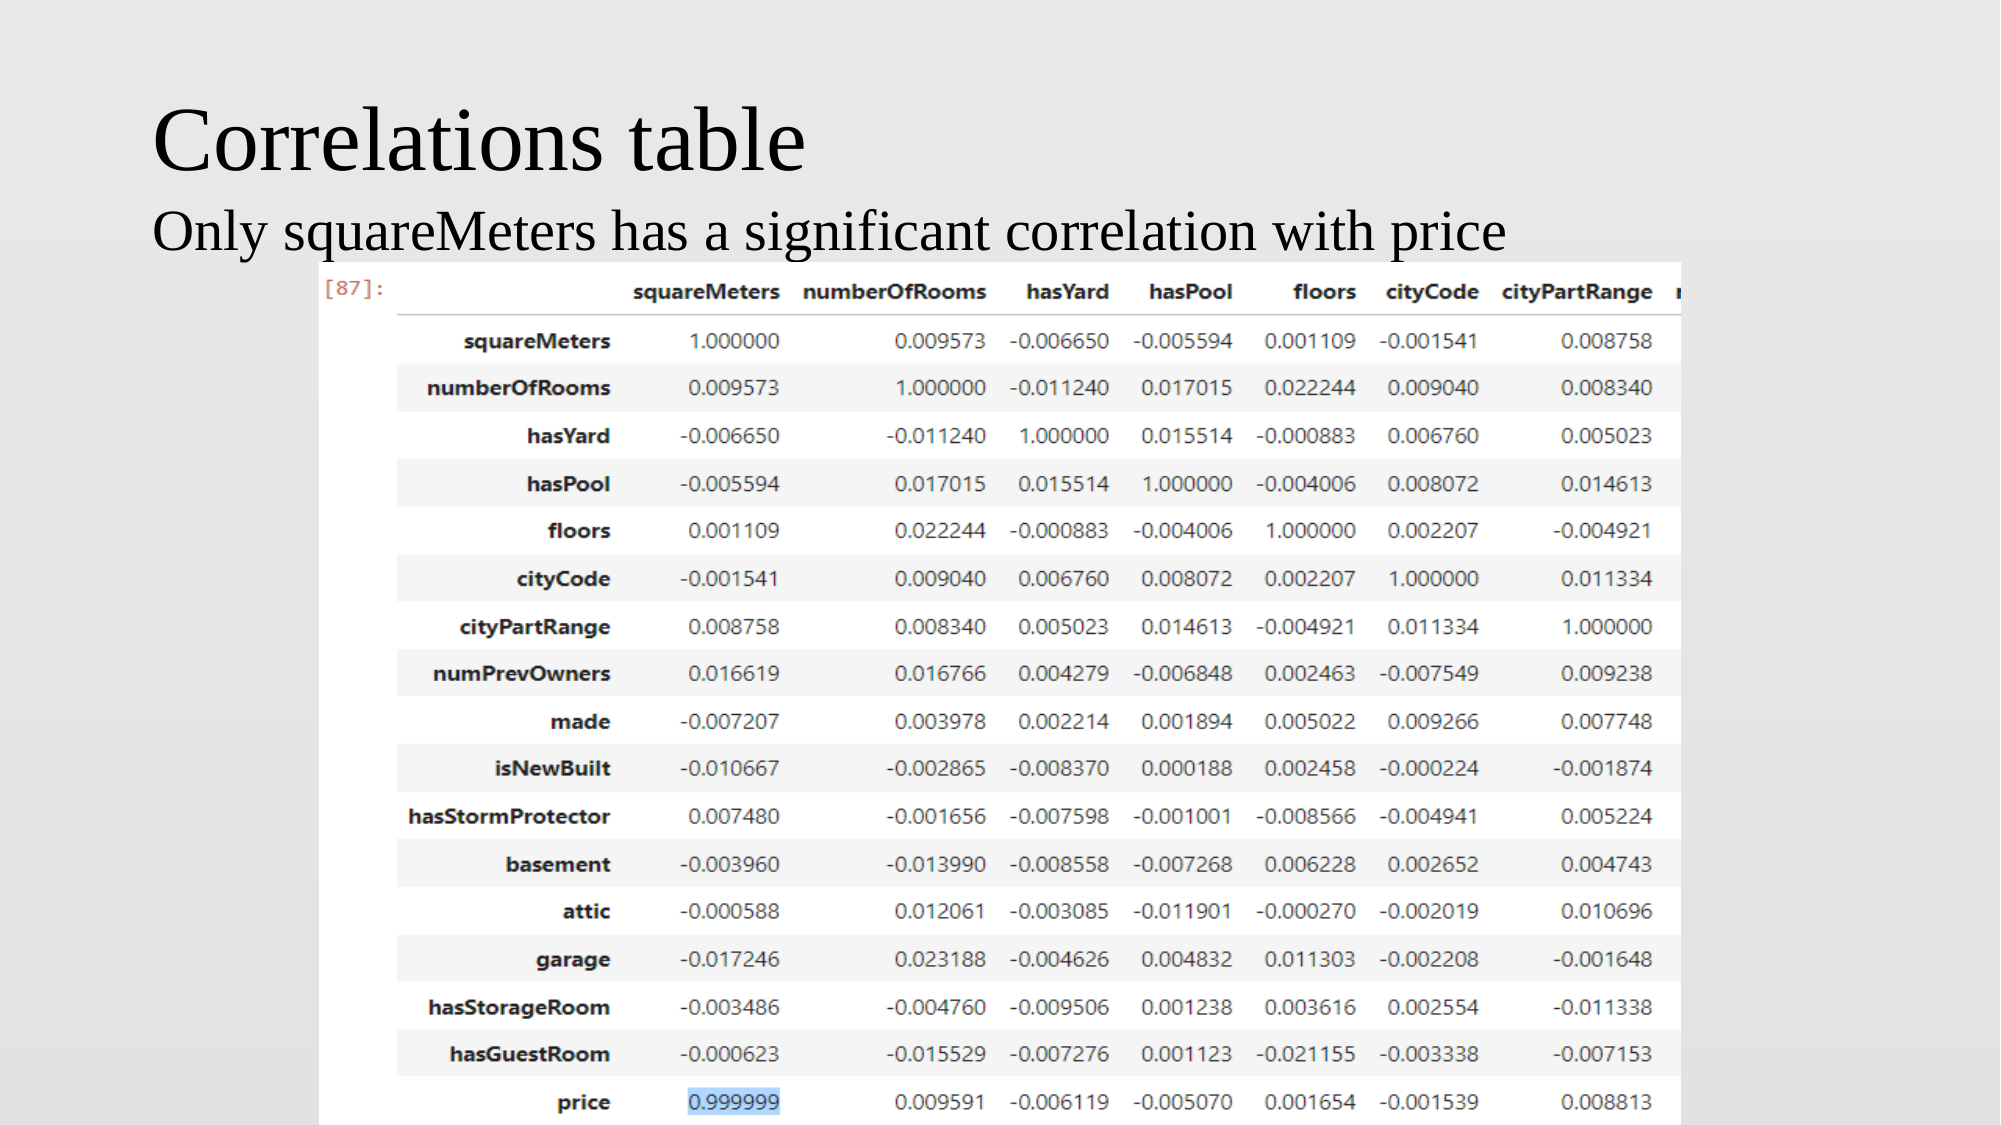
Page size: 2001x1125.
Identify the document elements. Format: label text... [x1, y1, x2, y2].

picture [319, 262, 1681, 1125]
title Correlations table [137, 59, 1863, 192]
list Only squareMeters has a significant correlation with price [137, 192, 1863, 964]
